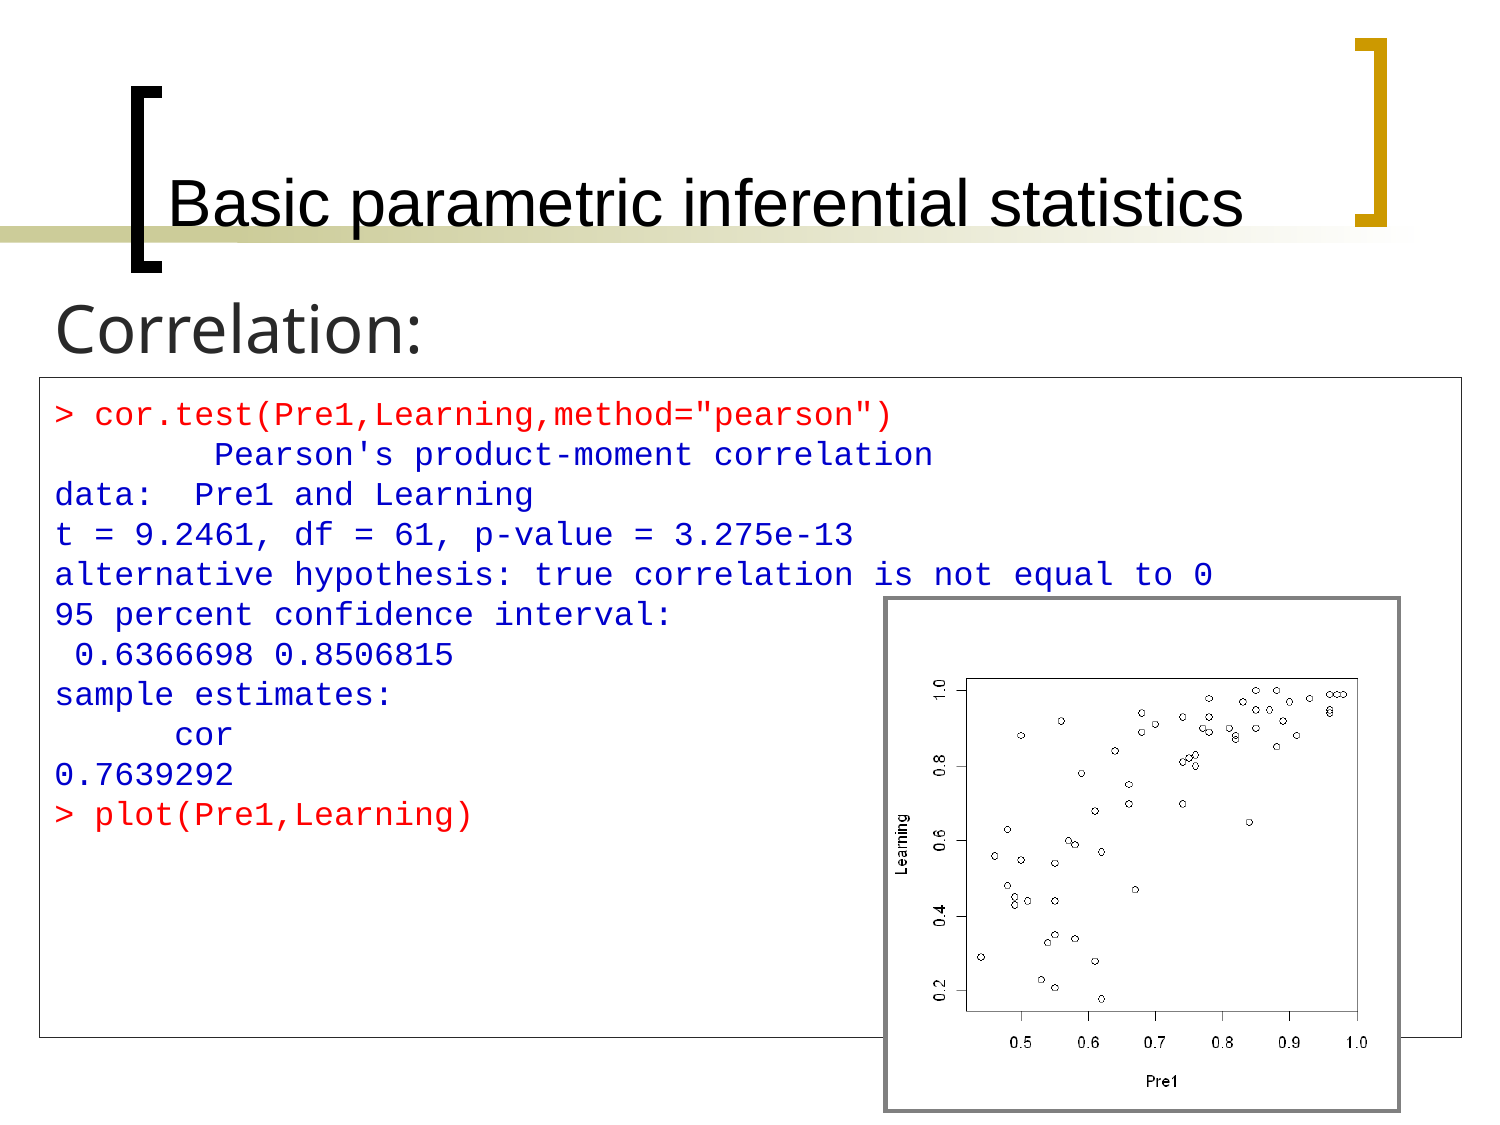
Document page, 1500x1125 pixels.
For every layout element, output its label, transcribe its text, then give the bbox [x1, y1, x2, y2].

picture [887, 599, 1398, 1110]
text_box Correlation: [39, 279, 713, 375]
title Basic parametric inferential statistics [152, 15, 1328, 248]
text_box > cor.test(Pre1,Learning,method="pearson") Pearson's product-moment correlation data: Pre1 and Learning t = 9.2461, df = 61, p-value = 3.275e-13 alternative hypothesis: true correlation is not equal to 0 95 percent confidence interval: 0.6366698 0.8506815 sample estimates: cor 0.7639292 > plot(Pre1,Learning) [39, 377, 1462, 1038]
